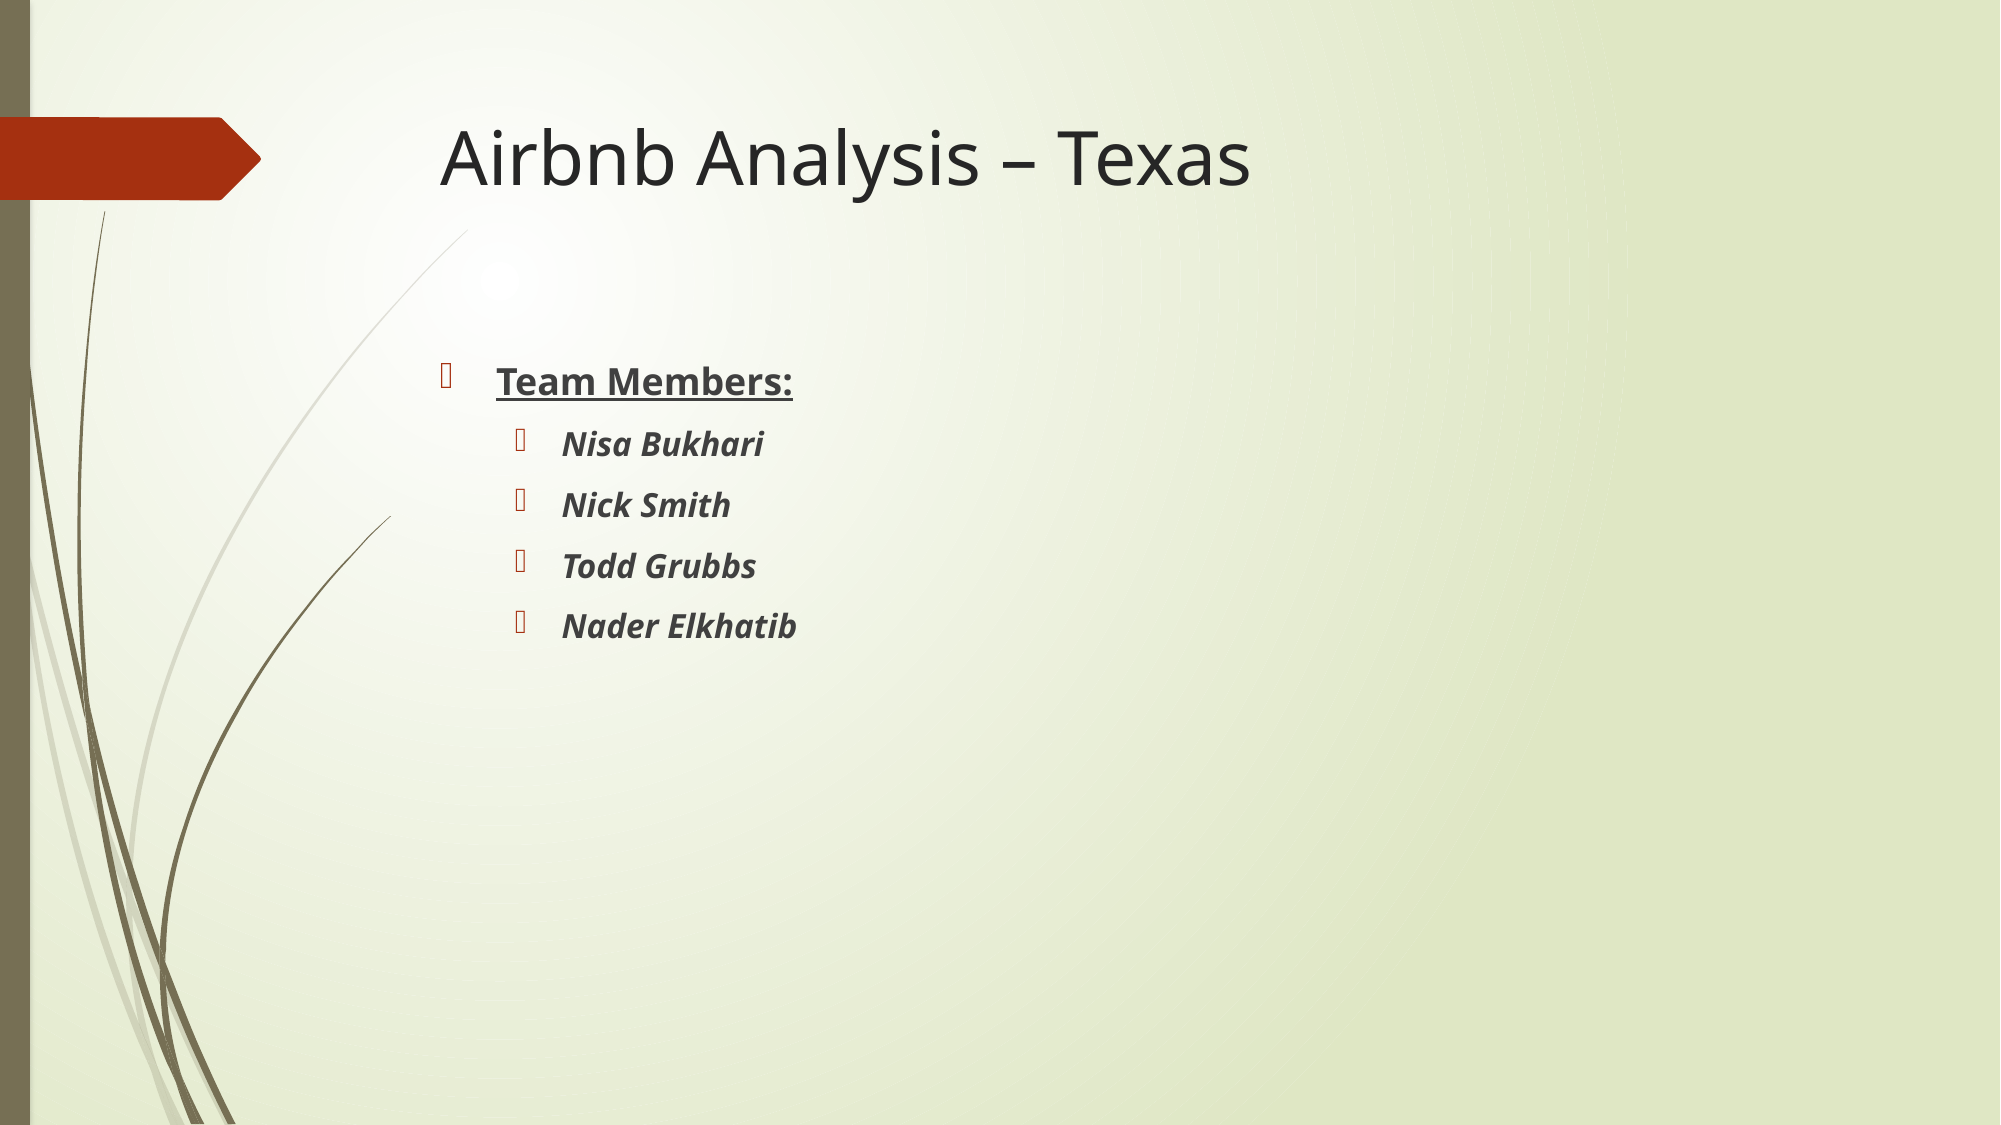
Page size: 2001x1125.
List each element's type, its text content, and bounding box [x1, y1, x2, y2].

list Team Members: Nisa Bukhari Nick Smith Todd Grubbs Nader Elkhatib [424, 350, 1888, 970]
title Airbnb Analysis – Texas [425, 102, 1888, 313]
